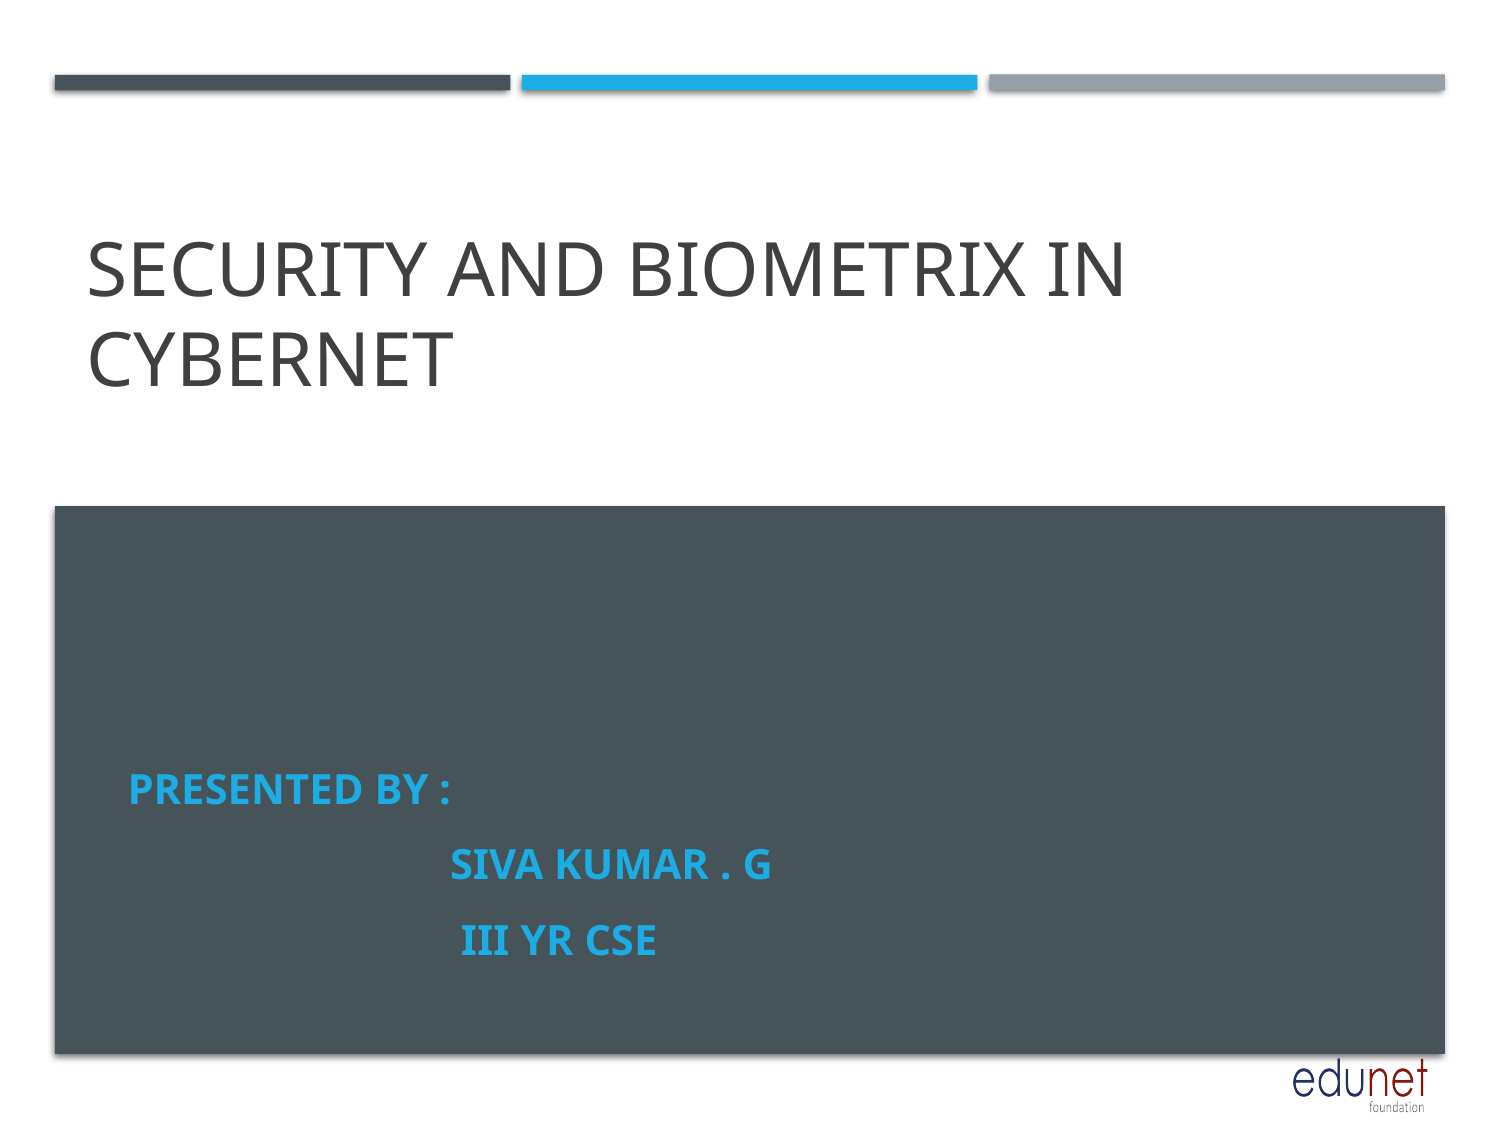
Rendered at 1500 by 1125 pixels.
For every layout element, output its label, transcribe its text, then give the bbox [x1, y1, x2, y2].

title SECURITY AND BIOMETRIX IN CYBERNET [71, 167, 1424, 410]
picture [1290, 1056, 1429, 1116]
subtitle PRESENTED BY : SIVA KUMAR . G III YR CSE [112, 750, 1300, 1038]
